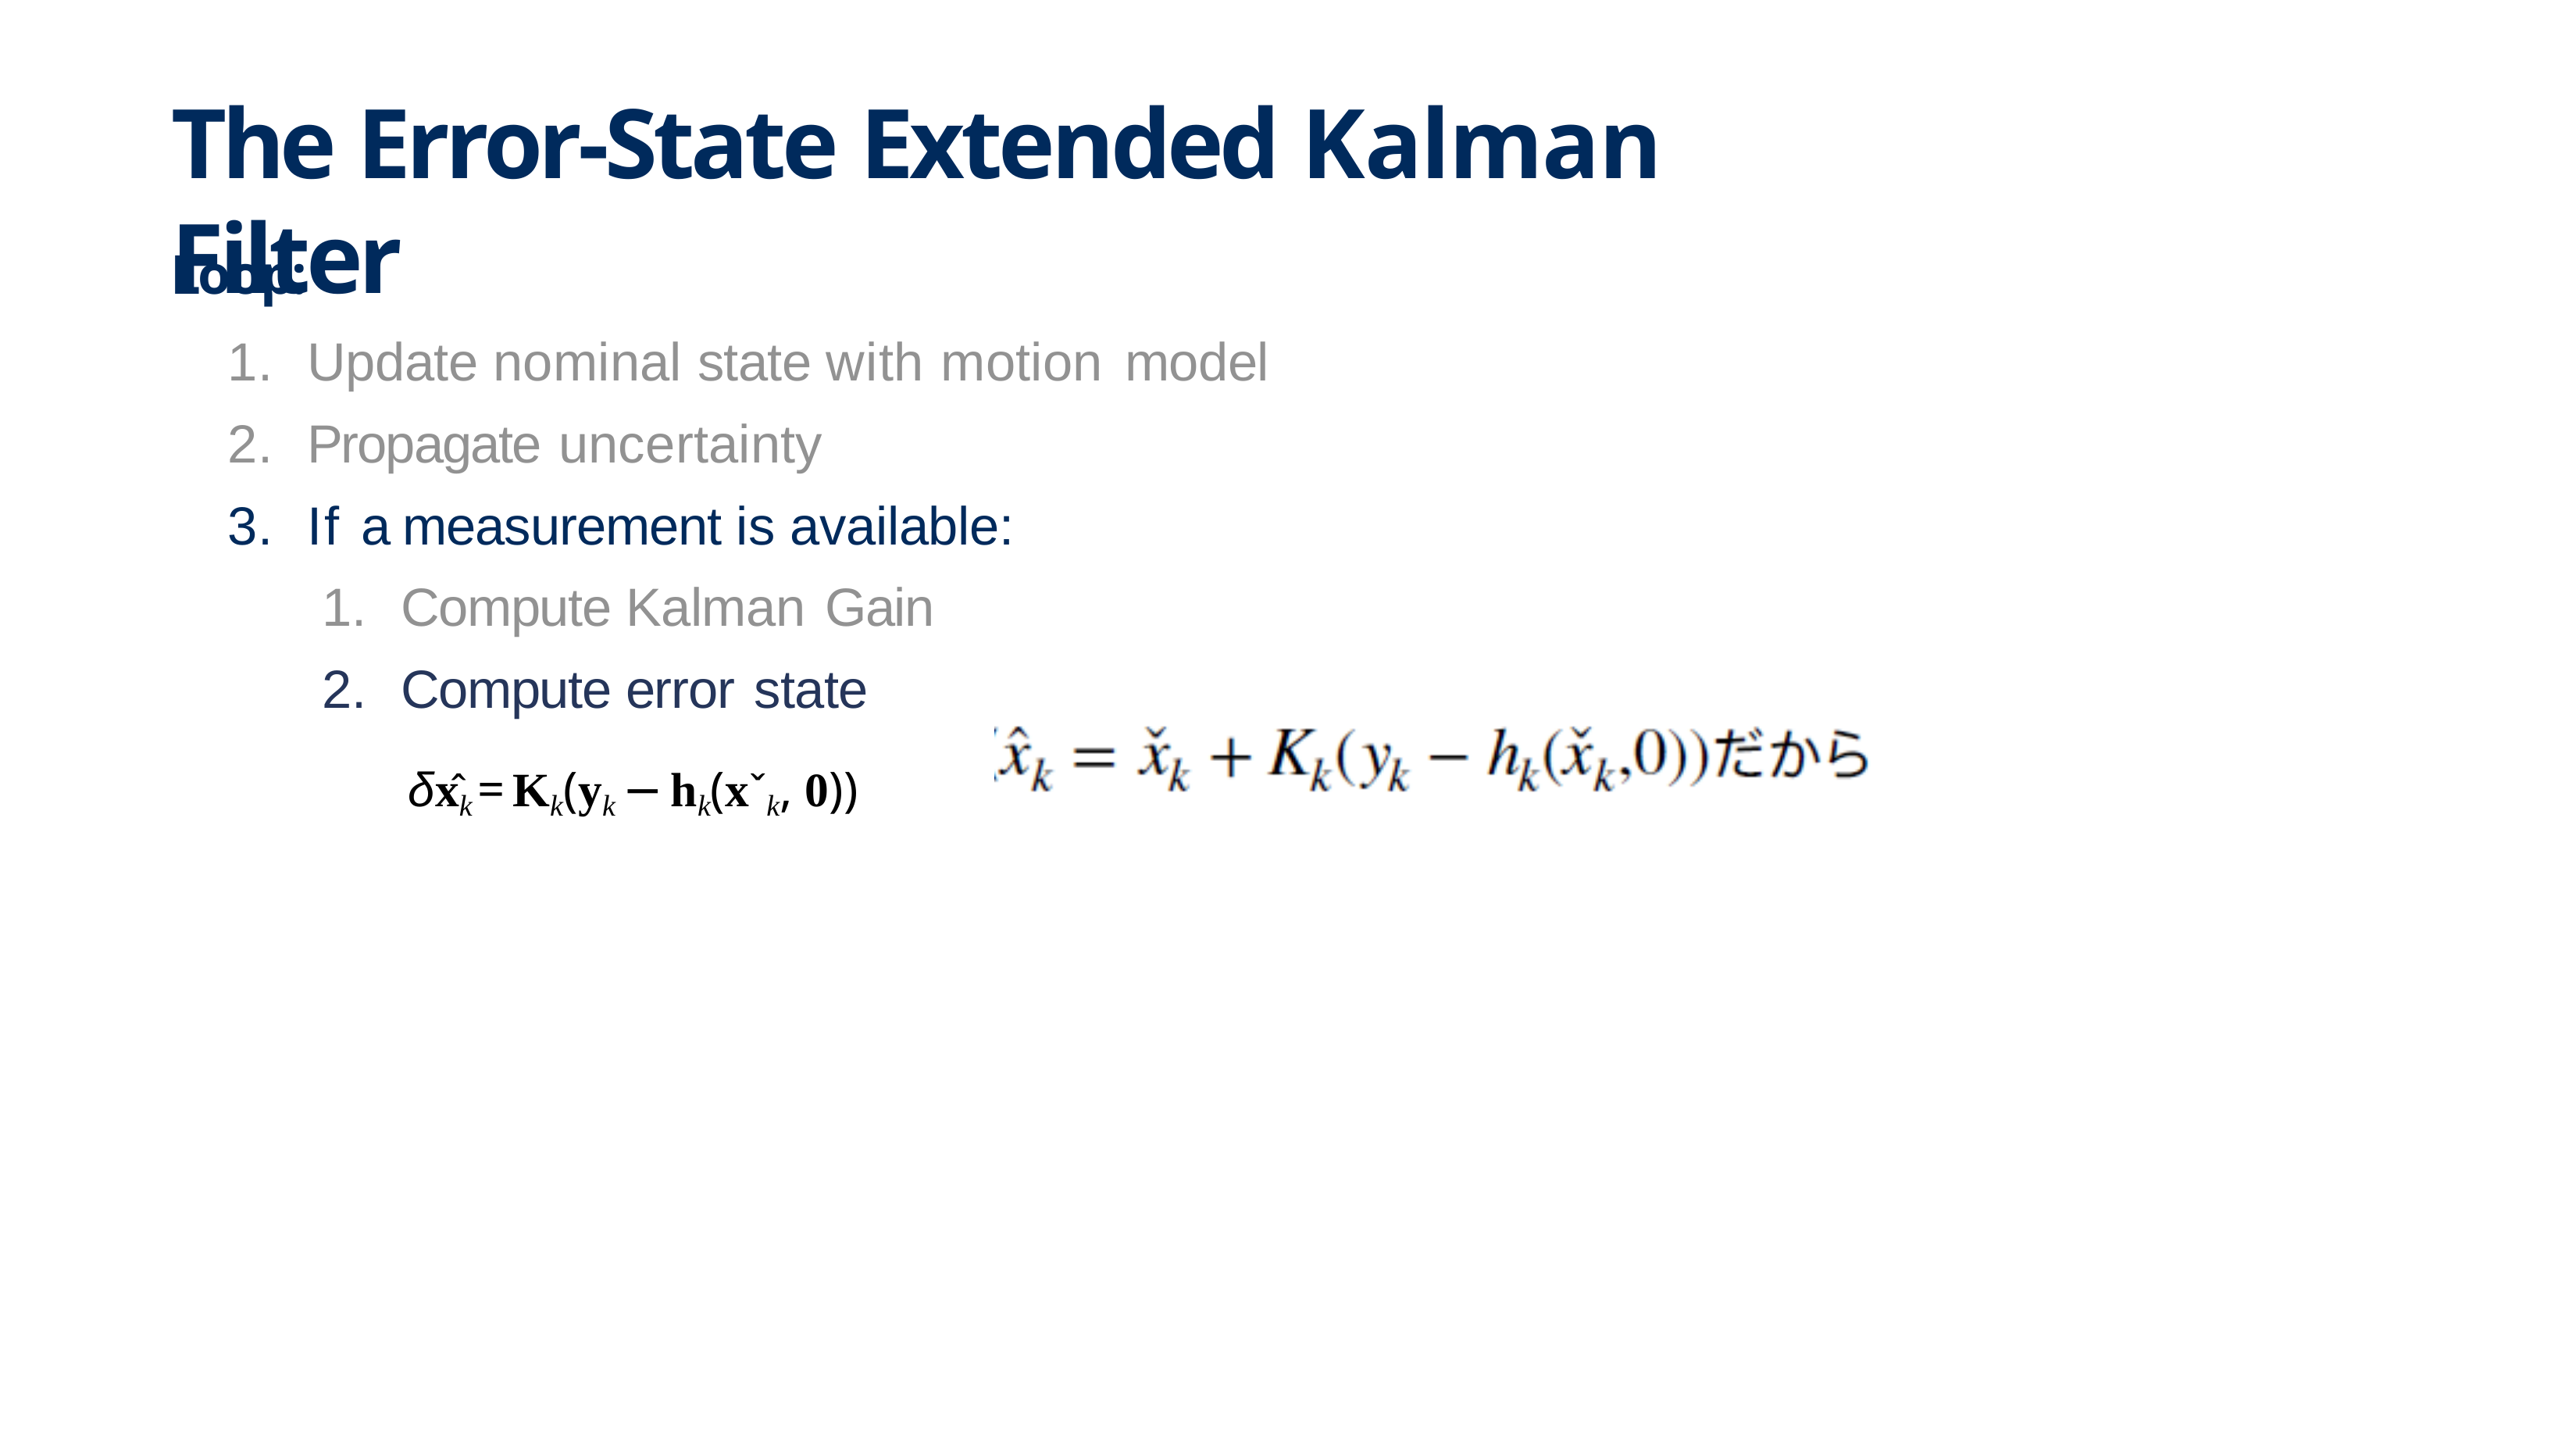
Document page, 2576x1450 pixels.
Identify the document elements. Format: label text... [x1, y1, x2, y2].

text_box Loop: Update nominal state with motion model Propagate uncertainty If a measurement is available: Compute Kalman Gain Compute error state δx̂k = Kk(yk − hk(xˇk, 0)) [166, 216, 1274, 823]
picture [994, 713, 1878, 811]
title The Error-State Extended Kalman Filter [169, 80, 1834, 325]
